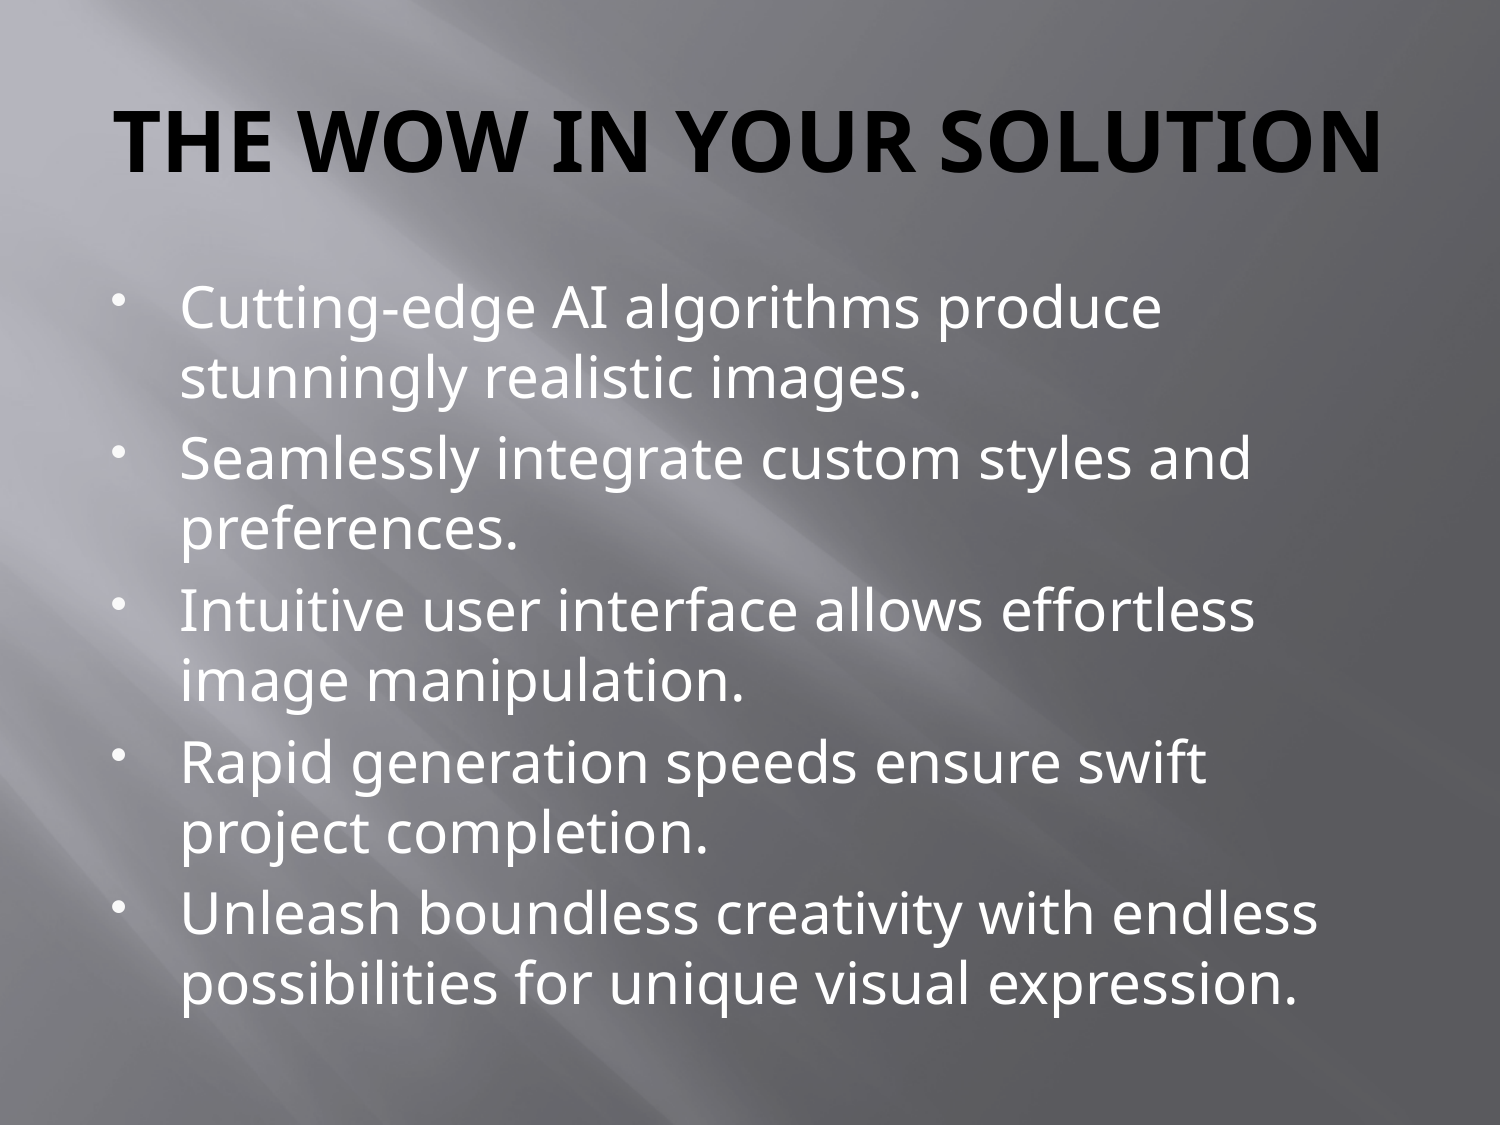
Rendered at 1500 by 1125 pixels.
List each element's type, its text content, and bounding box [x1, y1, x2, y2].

list Cutting-edge AI algorithms produce stunningly realistic images. Seamlessly integrate custom styles and preferences. Intuitive user interface allows effortless image manipulation. Rapid generation speeds ensure swift project completion. Unleash boundless creativity with endless possibilities for unique visual expression. [75, 262, 1425, 1035]
title THE WOW IN YOUR SOLUTION [75, 45, 1425, 233]
